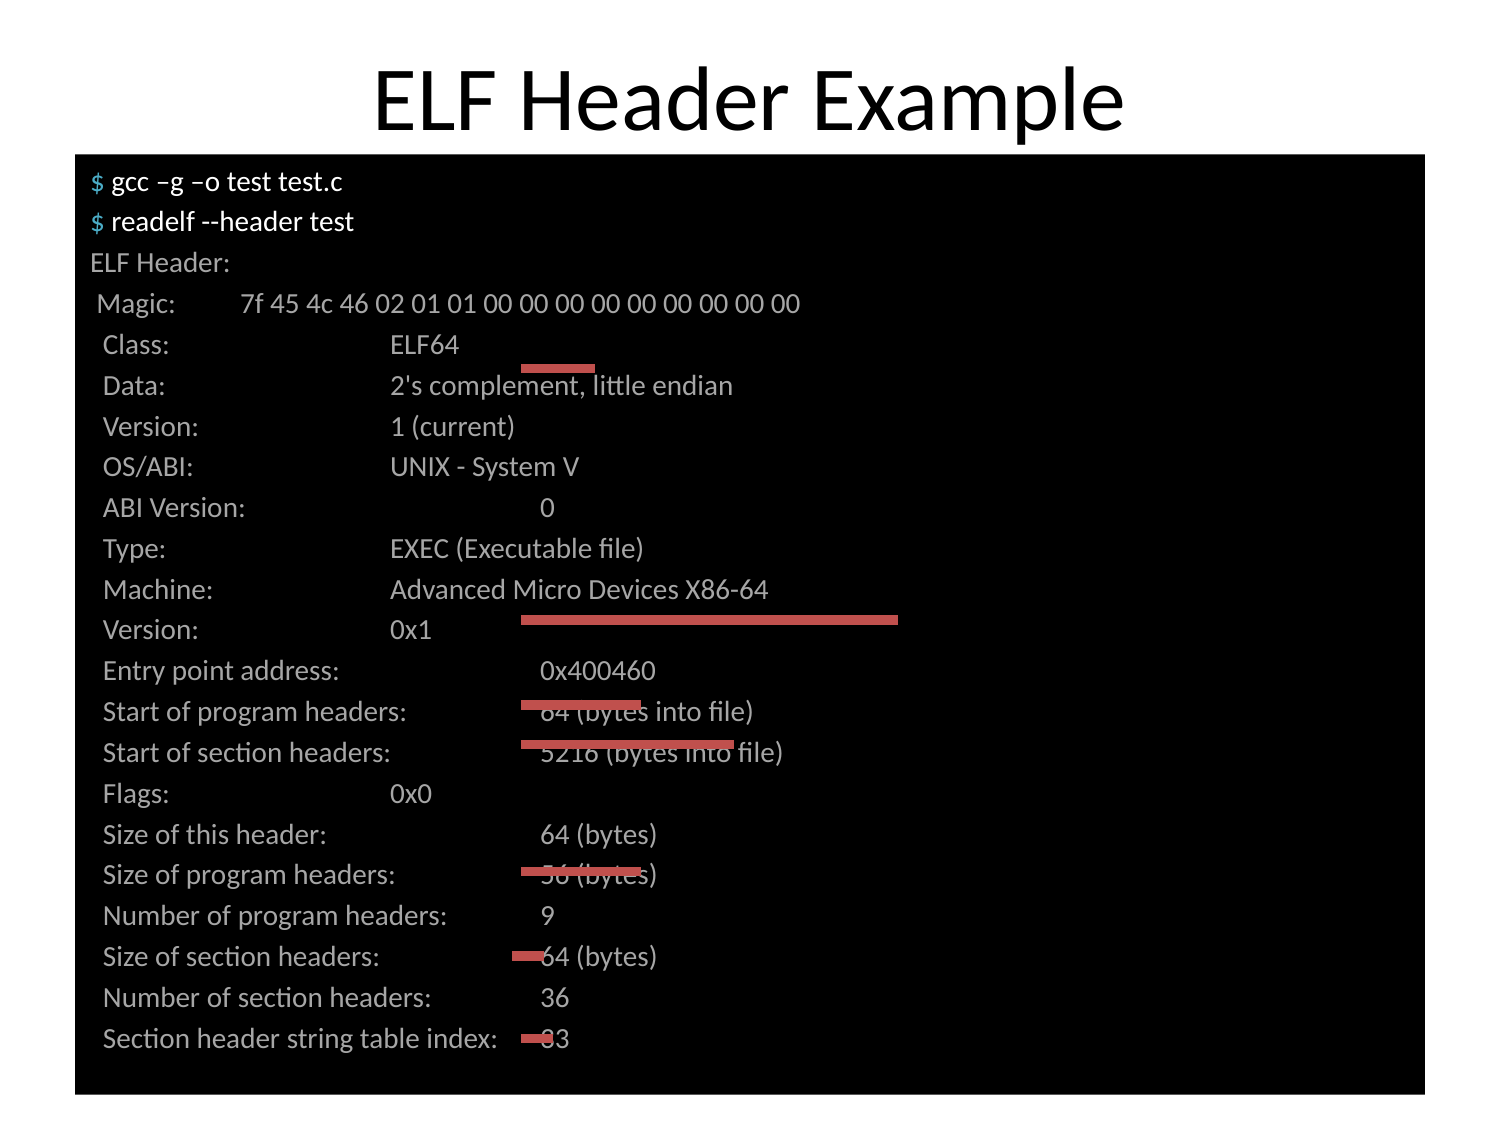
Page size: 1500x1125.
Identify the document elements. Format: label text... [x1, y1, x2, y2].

slide_number 10 [1074, 1042, 1425, 1103]
list $ gcc –g –o test test.c $ readelf --header test ELF Header: Magic: 7f 45 4c 46 02 01 01 00 00 00 00 00 00 00 00 00 Class: ELF64 Data: 2's complement, little endian Version: 1 (current) OS/ABI: UNIX - System V ABI Version: 0 Type: EXEC (Executable file) Machine: Advanced Micro Devices X86-64 Version: 0x1 Entry point address: 0x400460 Start of program headers: 64 (bytes into file) Start of section headers: 5216 (bytes into file) Flags: 0x0 Size of this header: 64 (bytes) Size of program headers: 56 (bytes) Number of program headers: 9 Size of section headers: 64 (bytes) Number of section headers: 36 Section header string table index: 33 [75, 154, 1425, 1095]
title ELF Header Example [75, 0, 1425, 154]
